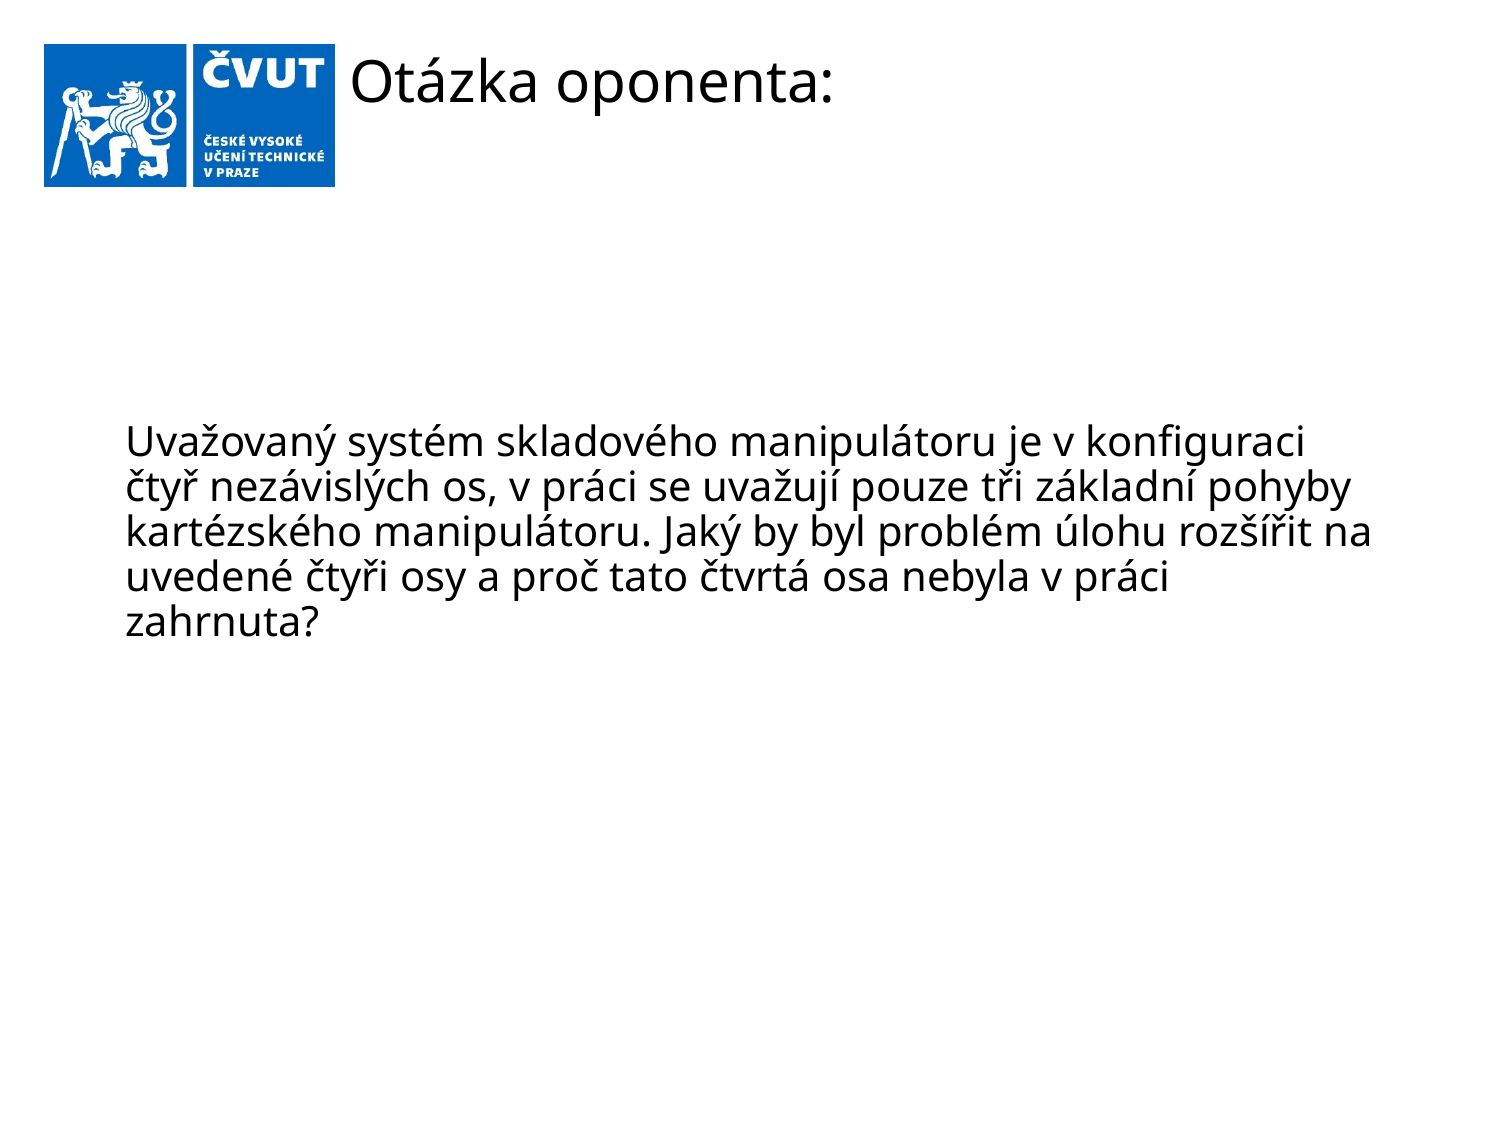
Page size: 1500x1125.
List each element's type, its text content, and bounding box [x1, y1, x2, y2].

picture [44, 44, 334, 187]
title Otázka oponenta: [334, 44, 1500, 223]
list Uvažovaný systém skladového manipulátoru je v konfiguraci čtyř nezávislých os, v práci se uvažují pouze tři základní pohyby kartézského manipulátoru. Jaký by byl problém úlohu rozšířit na uvedené čtyři osy a proč tato čtvrtá osa nebyla v práci zahrnuta? [110, 412, 1390, 992]
